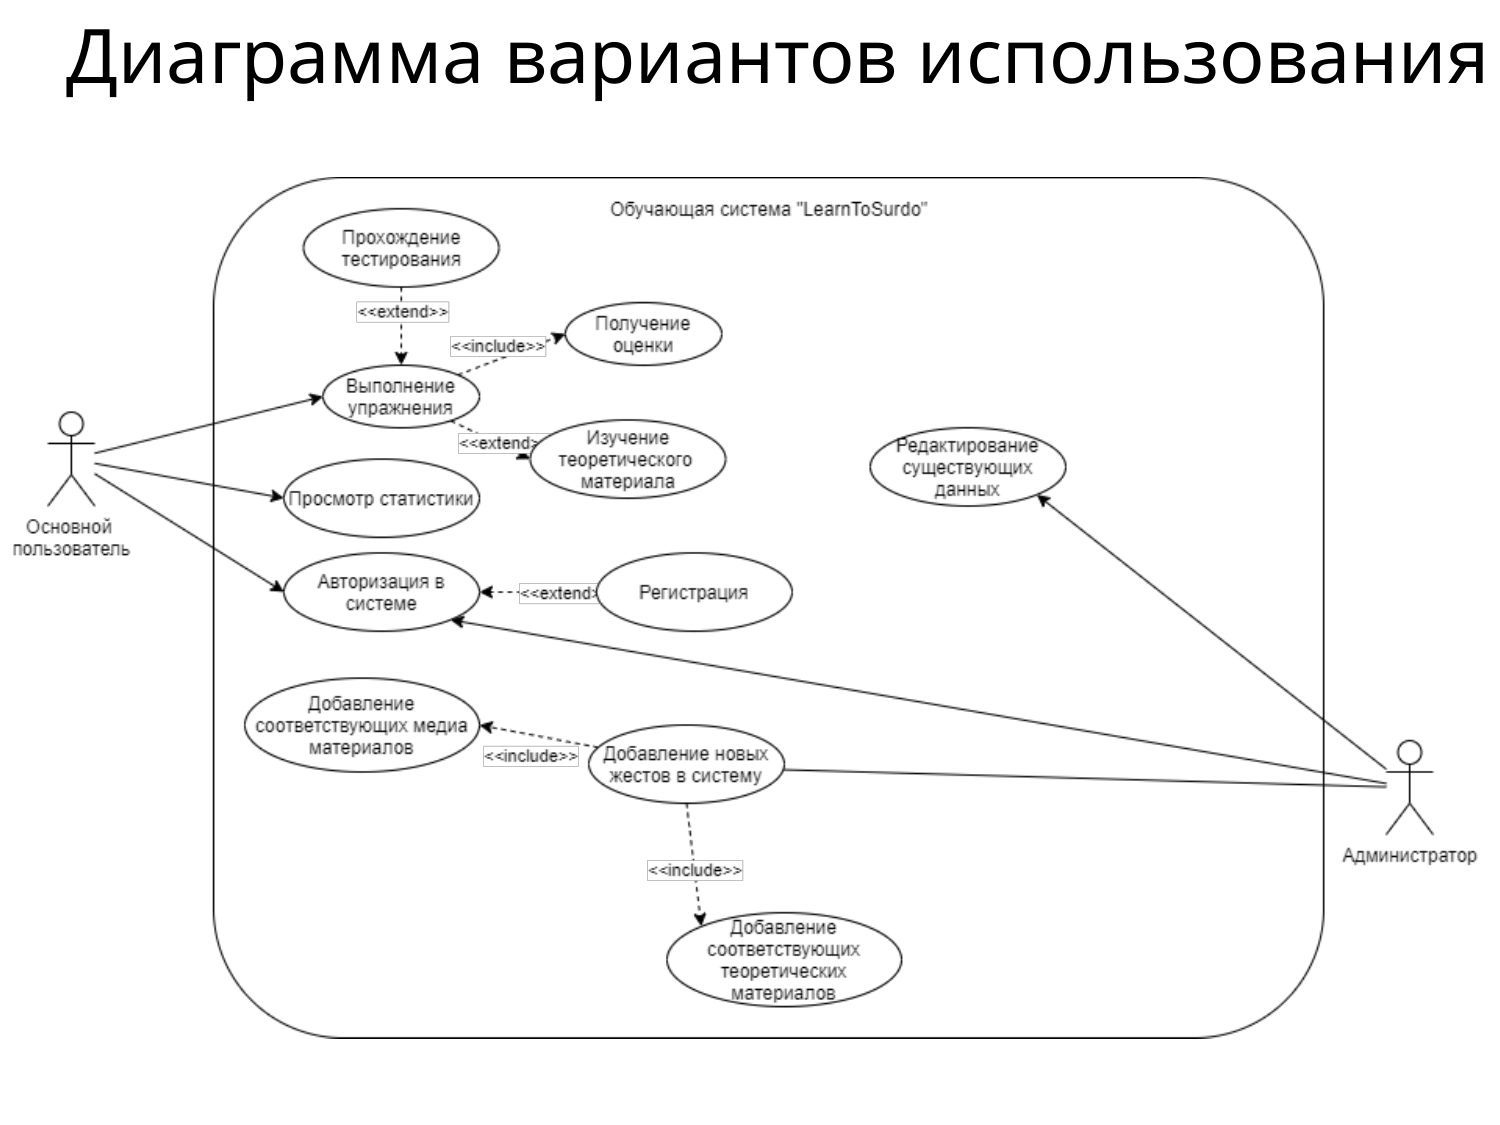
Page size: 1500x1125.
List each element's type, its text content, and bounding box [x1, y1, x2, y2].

picture [13, 177, 1478, 1039]
title Диаграмма вариантов использования [51, 9, 1500, 108]
